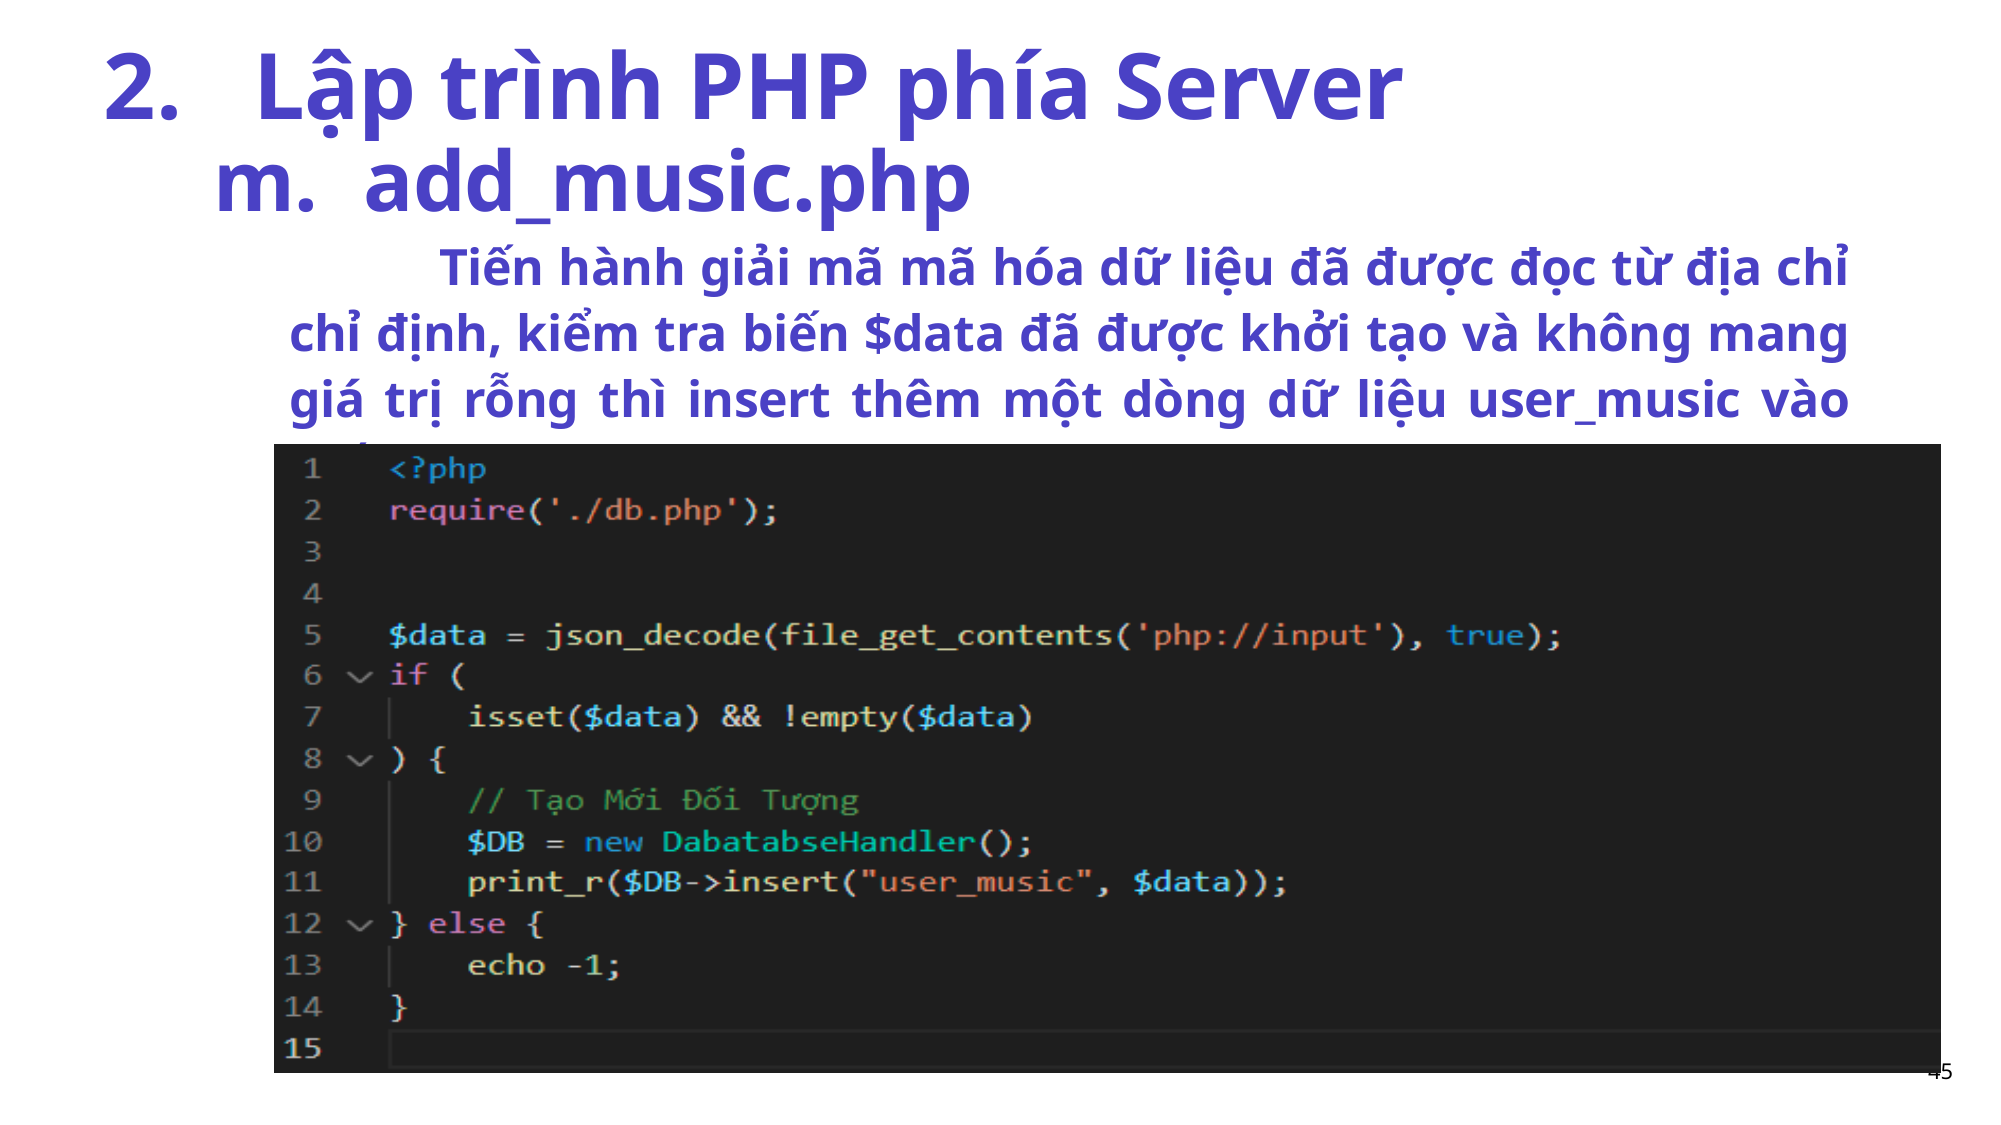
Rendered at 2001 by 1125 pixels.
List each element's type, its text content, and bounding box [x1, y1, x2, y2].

text_box m. add_music.php [198, 112, 1941, 238]
picture [274, 444, 1941, 1073]
text_box Tiến hành giải mã mã hóa dữ liệu đã được đọc từ địa chỉ chỉ định, kiểm tra biến $data đã được khởi tạo và không mang giá trị rỗng thì insert thêm một dòng dữ liệu user_music vào biến trung gian [274, 222, 1865, 303]
slide_number 45 [1864, 1042, 1968, 1103]
title 2. Lập trình PHP phía Server [88, 22, 1742, 148]
